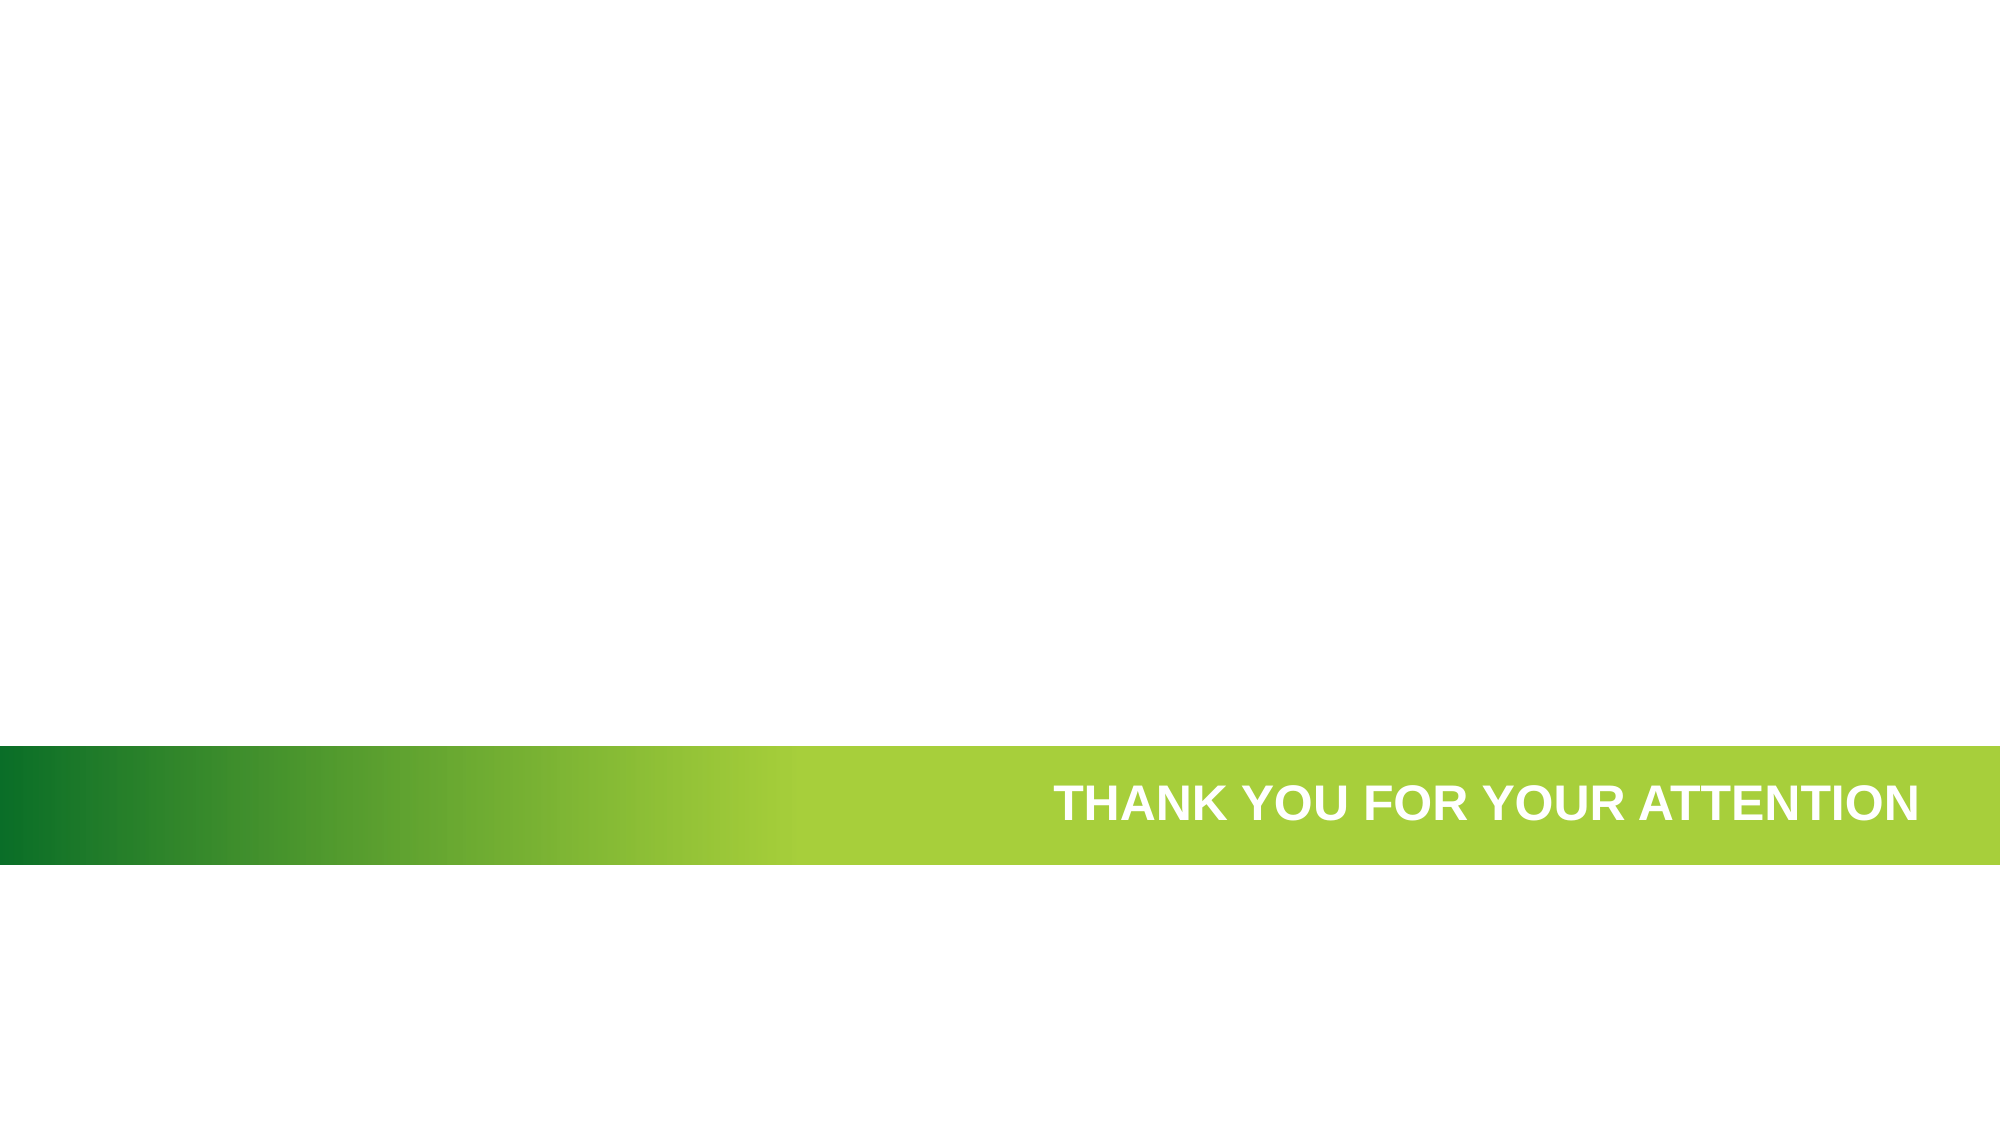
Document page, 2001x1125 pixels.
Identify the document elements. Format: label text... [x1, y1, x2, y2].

title Thank you for your attention [0, 746, 1920, 865]
